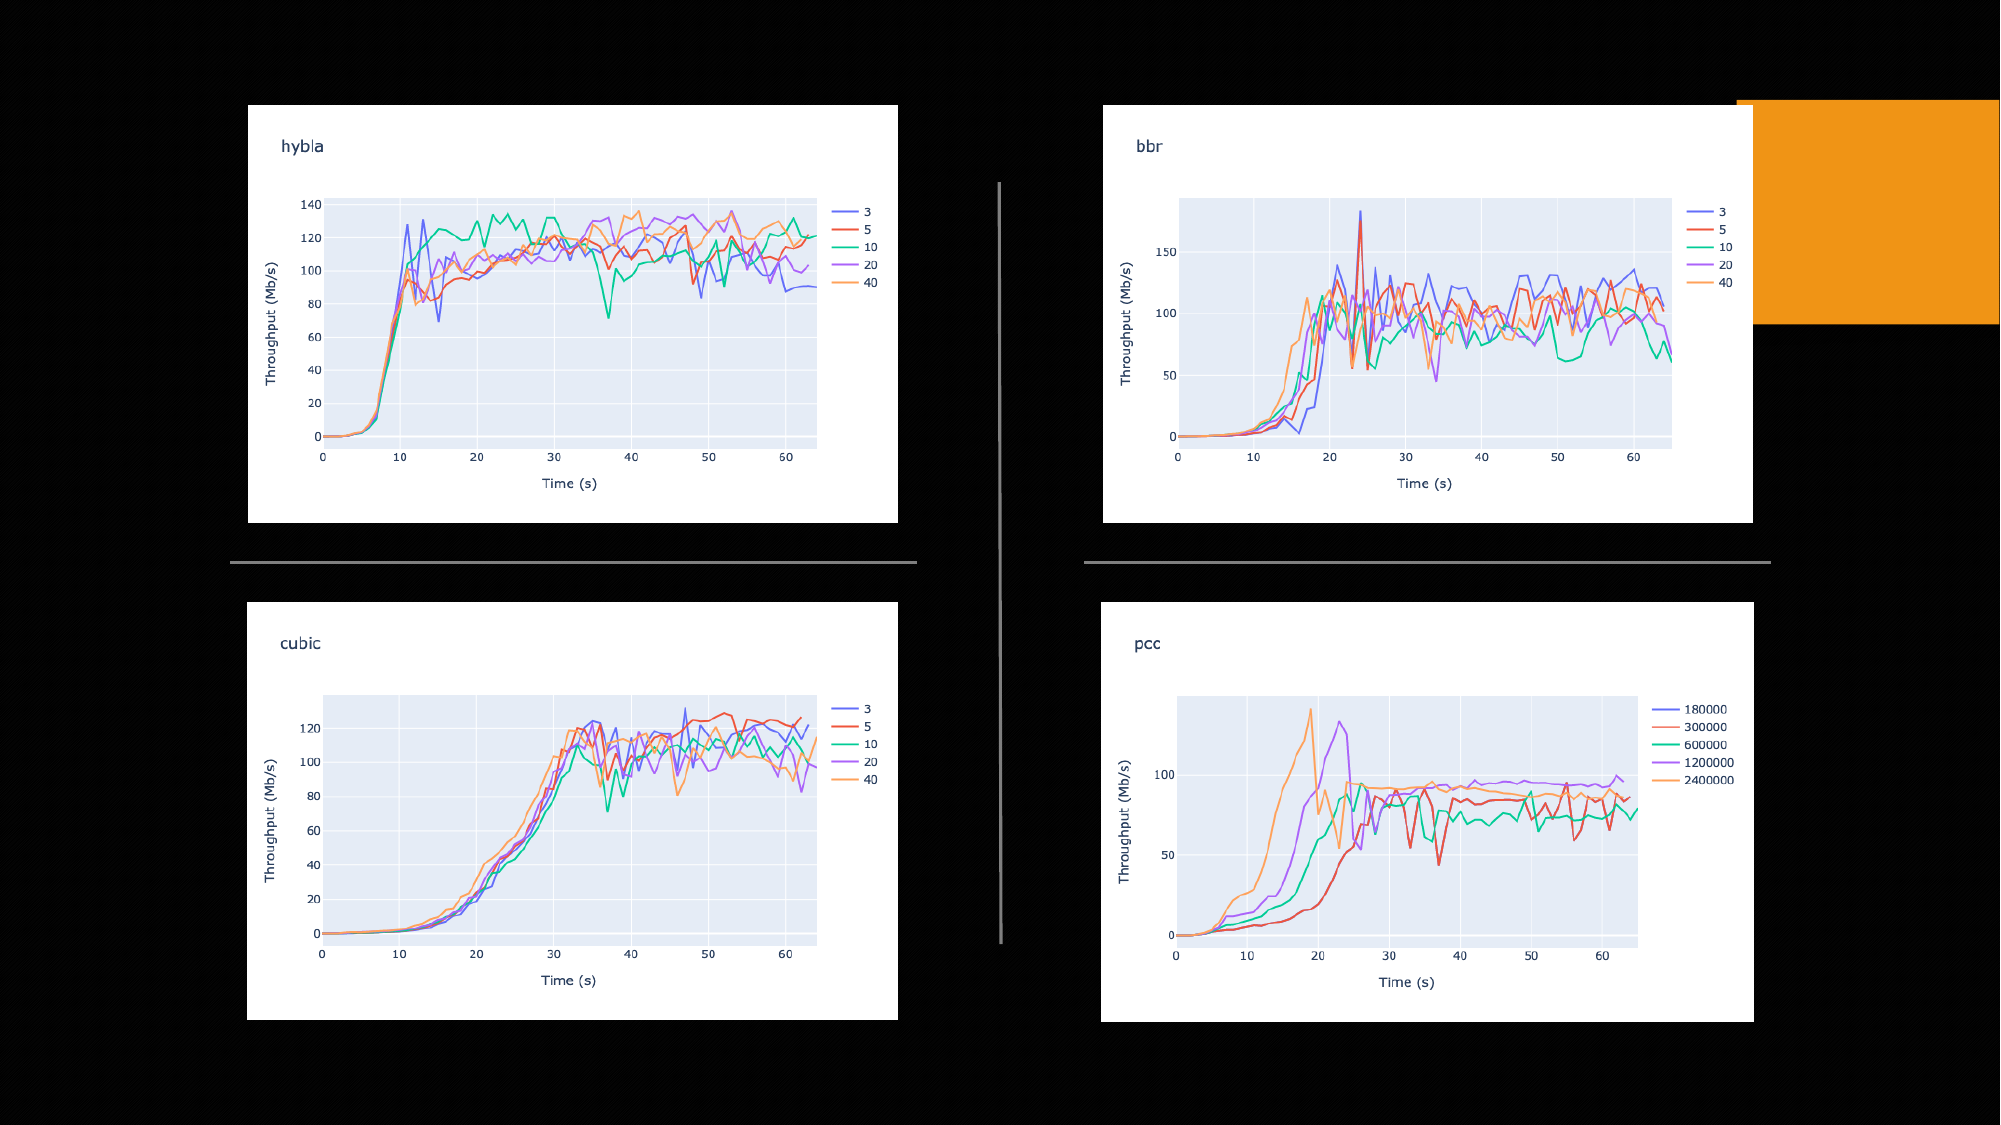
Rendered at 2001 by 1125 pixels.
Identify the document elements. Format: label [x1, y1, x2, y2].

picture [247, 601, 898, 1021]
picture [247, 105, 898, 523]
picture [1103, 105, 2000, 523]
picture [1101, 601, 1755, 1022]
text_box [998, 182, 1002, 945]
